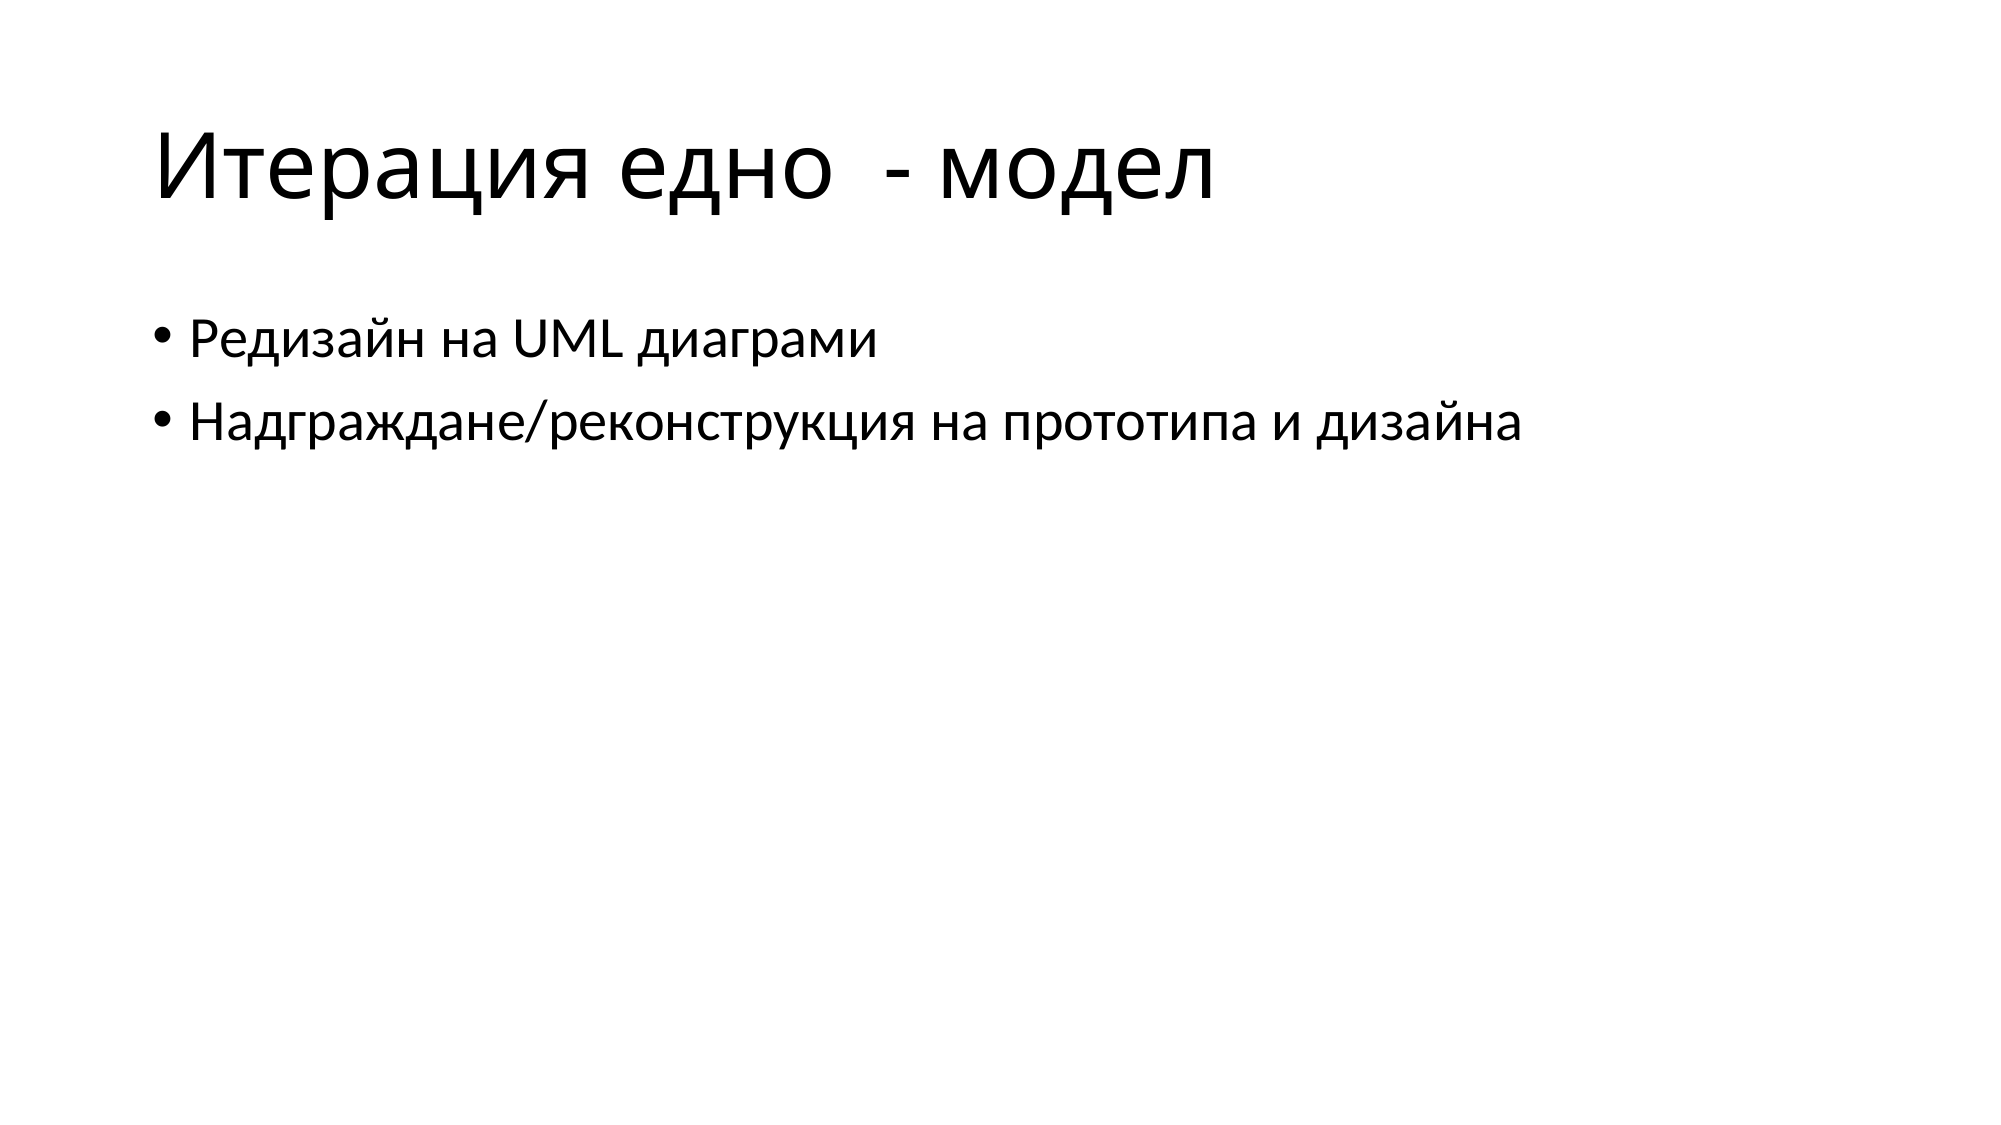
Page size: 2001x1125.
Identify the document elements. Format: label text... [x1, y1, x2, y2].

title Итерация едно - модел [137, 59, 1863, 278]
list Редизайн на UML диаграми Надграждане/реконструкция на прототипа и дизайна [137, 299, 1863, 1014]
